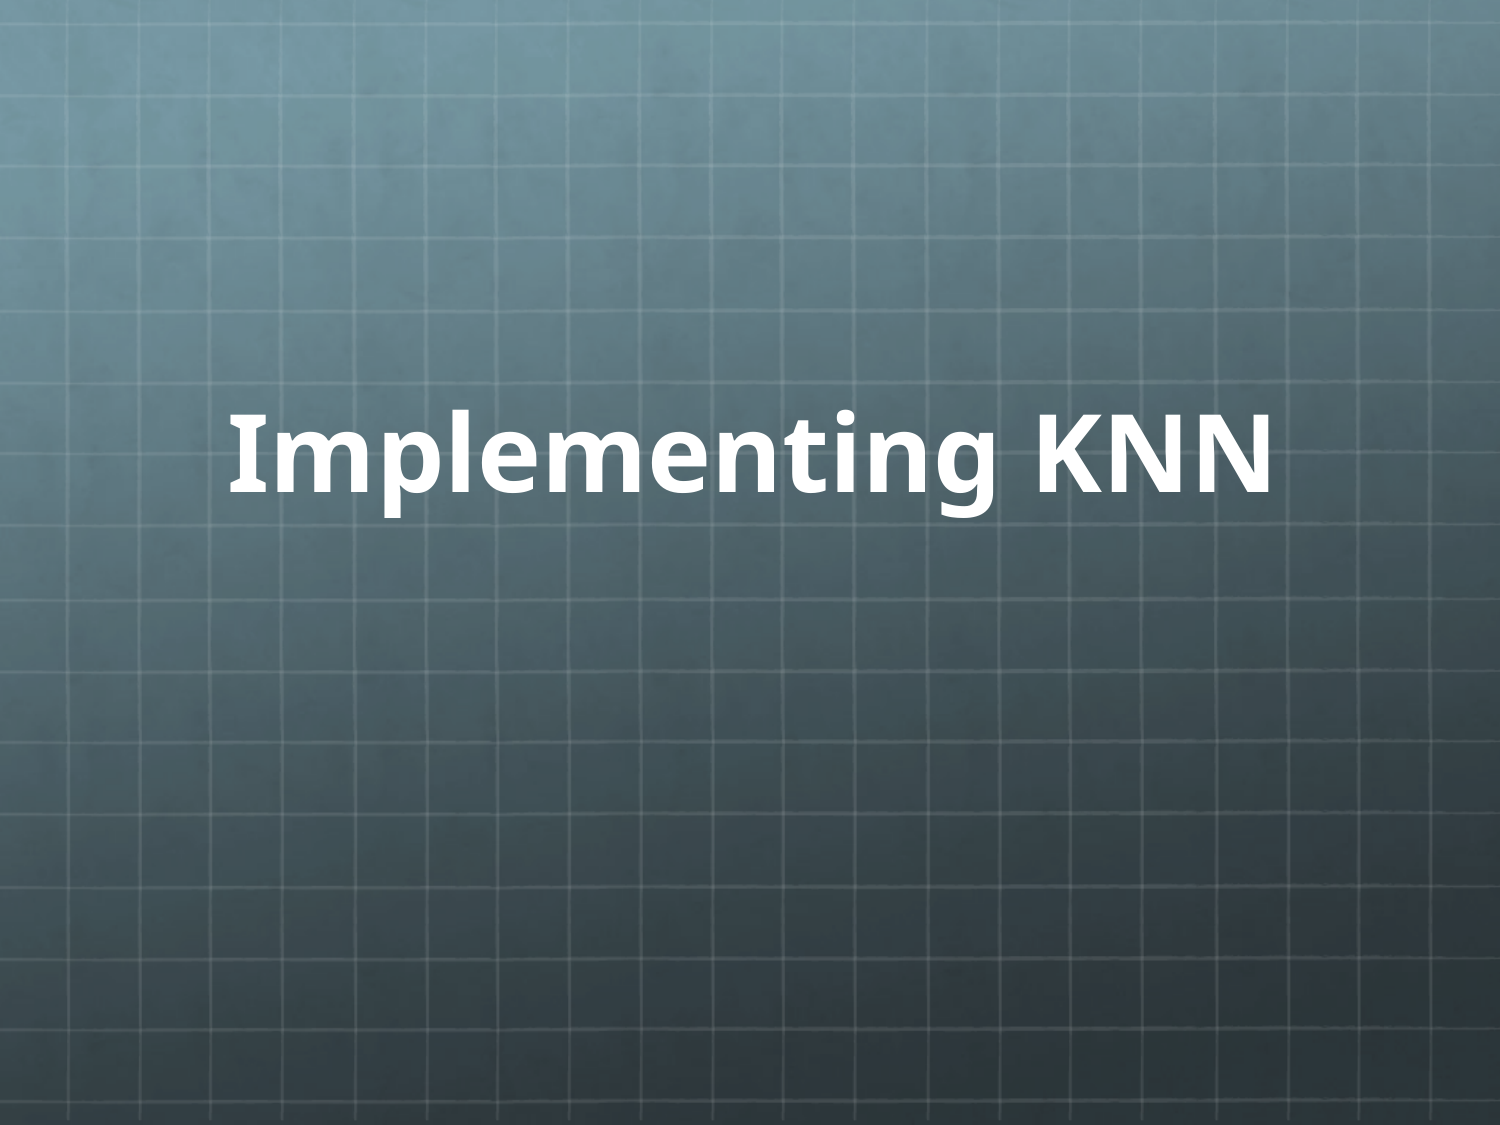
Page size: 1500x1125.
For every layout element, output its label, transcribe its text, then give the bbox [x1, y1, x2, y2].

title Implementing KNN [134, 199, 1372, 522]
picture [0, 0, 1500, 1125]
